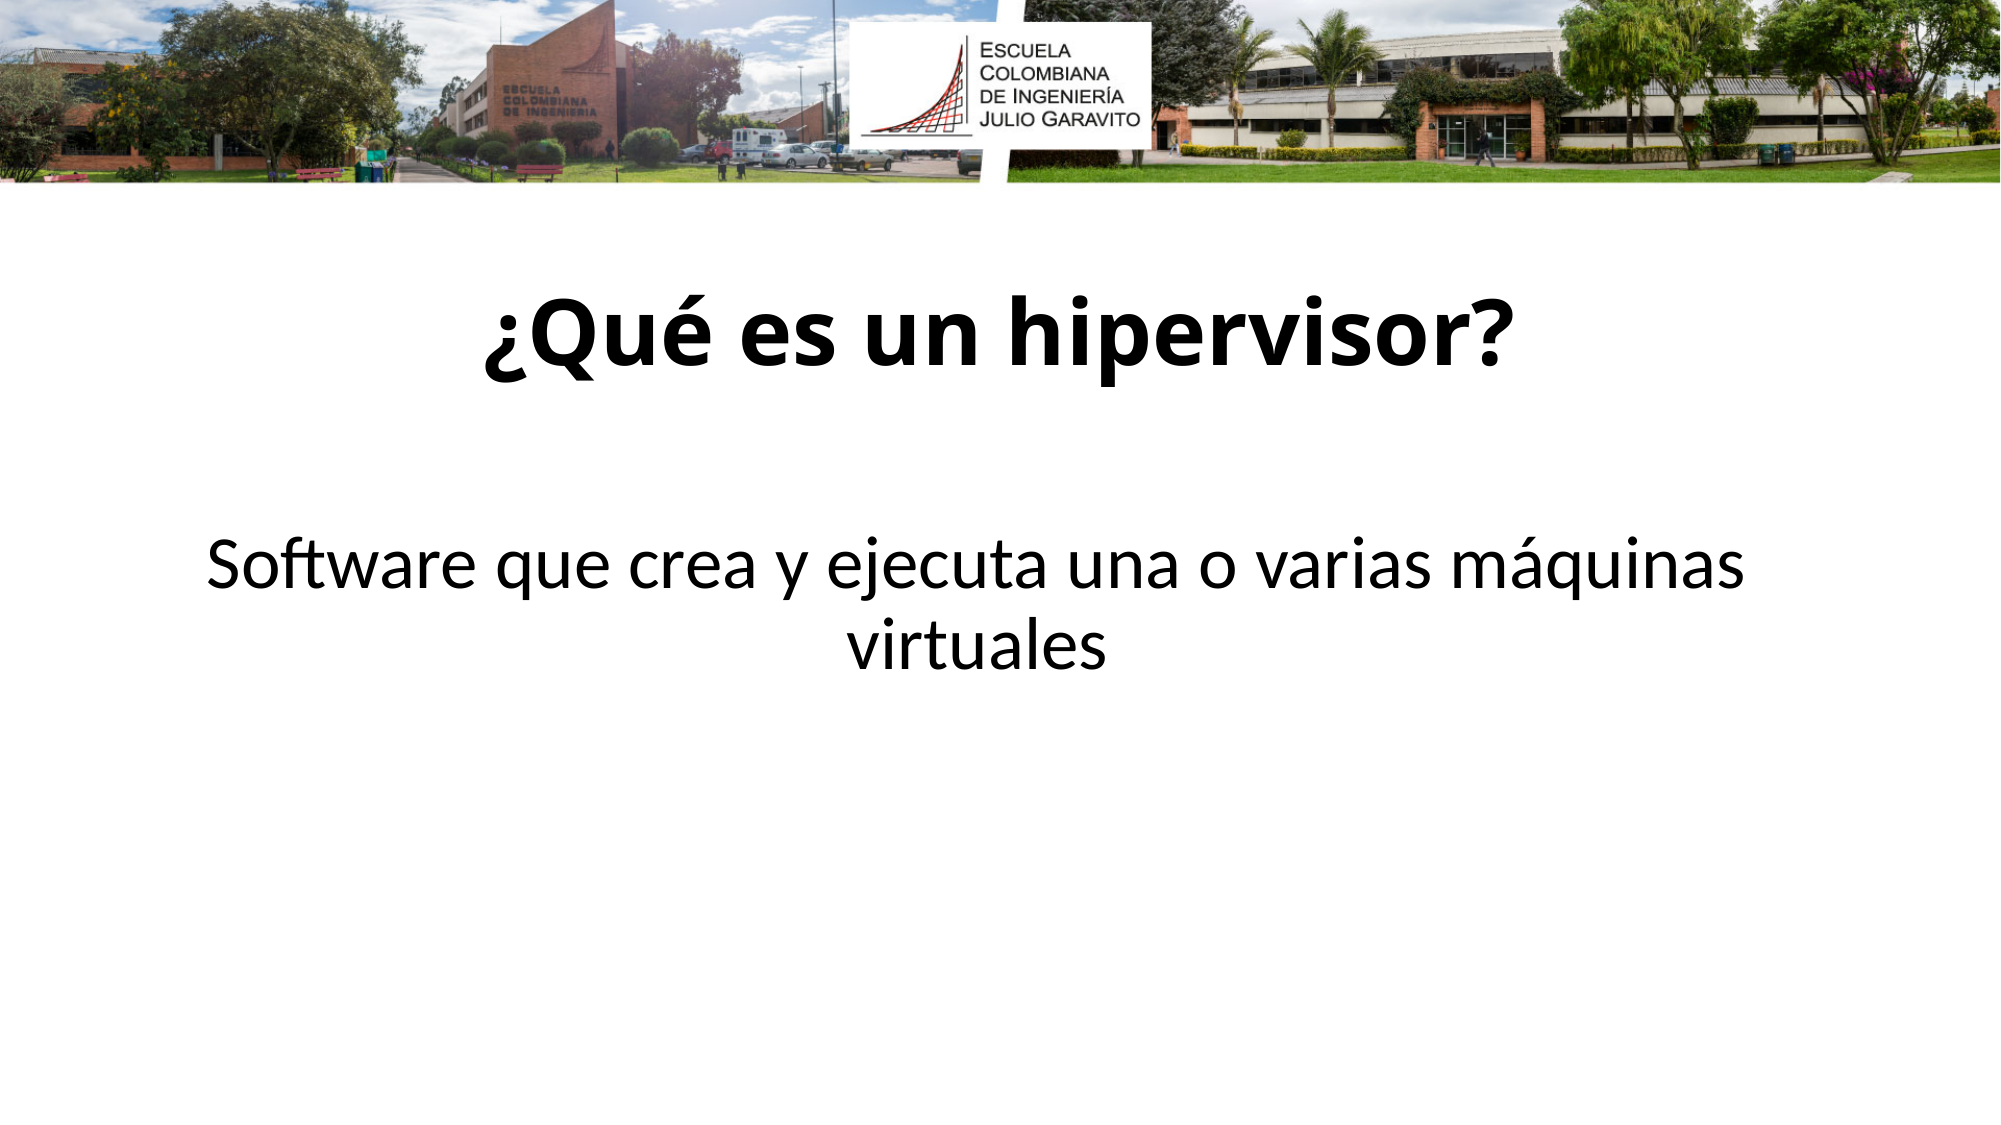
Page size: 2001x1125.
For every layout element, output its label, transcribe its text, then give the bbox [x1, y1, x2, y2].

picture [0, 0, 2001, 1125]
list Software que crea y ejecuta una o varias máquinas virtuales [114, 516, 1840, 930]
title ¿Qué es un hipervisor? [137, 226, 1863, 445]
